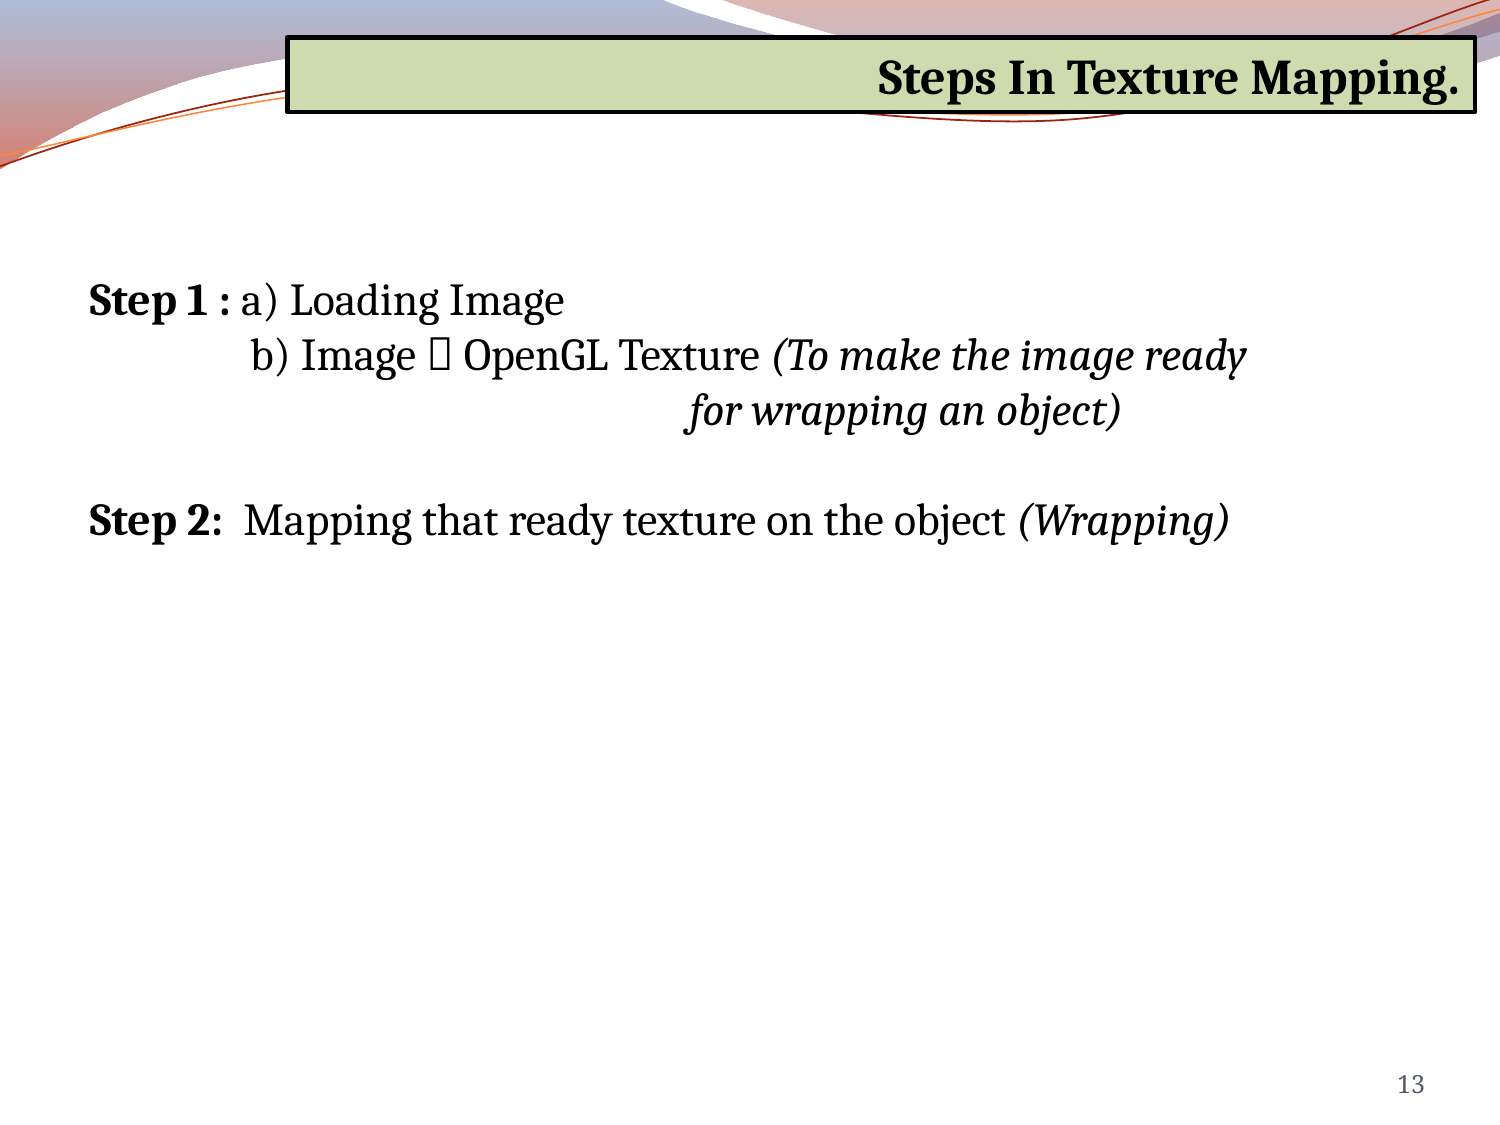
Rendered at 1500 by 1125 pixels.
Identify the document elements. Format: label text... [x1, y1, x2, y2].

text_box Steps In Texture Mapping. [287, 37, 1475, 113]
slide_number 13 [1299, 1042, 1425, 1103]
text_box Step 1 : a) Loading Image b) Image  OpenGL Texture (To make the image ready for wrapping an object) Step 2: Mapping that ready texture on the object (Wrapping) [75, 262, 1388, 553]
